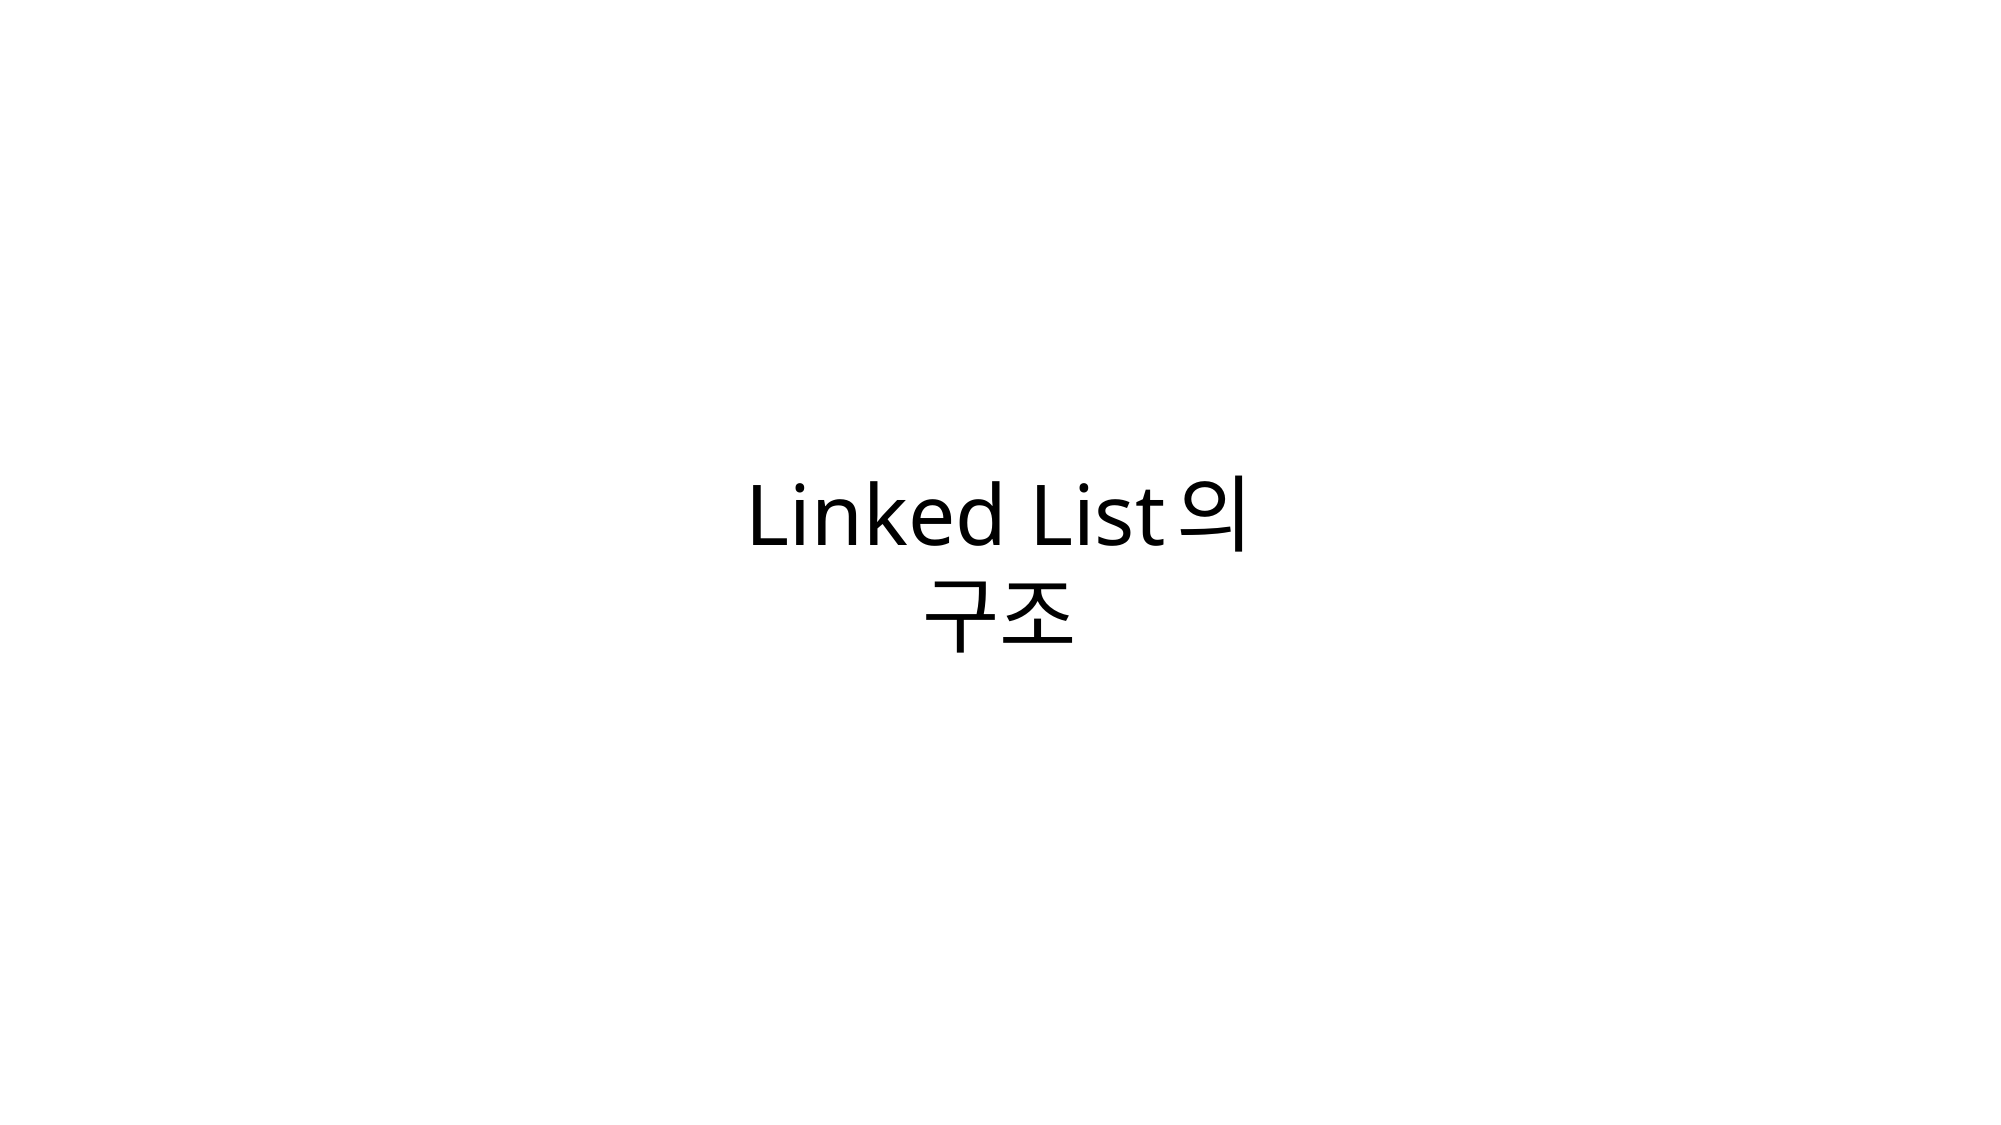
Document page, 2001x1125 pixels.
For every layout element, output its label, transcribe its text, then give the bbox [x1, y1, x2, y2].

title Linked List의 구조 [137, 453, 1863, 672]
